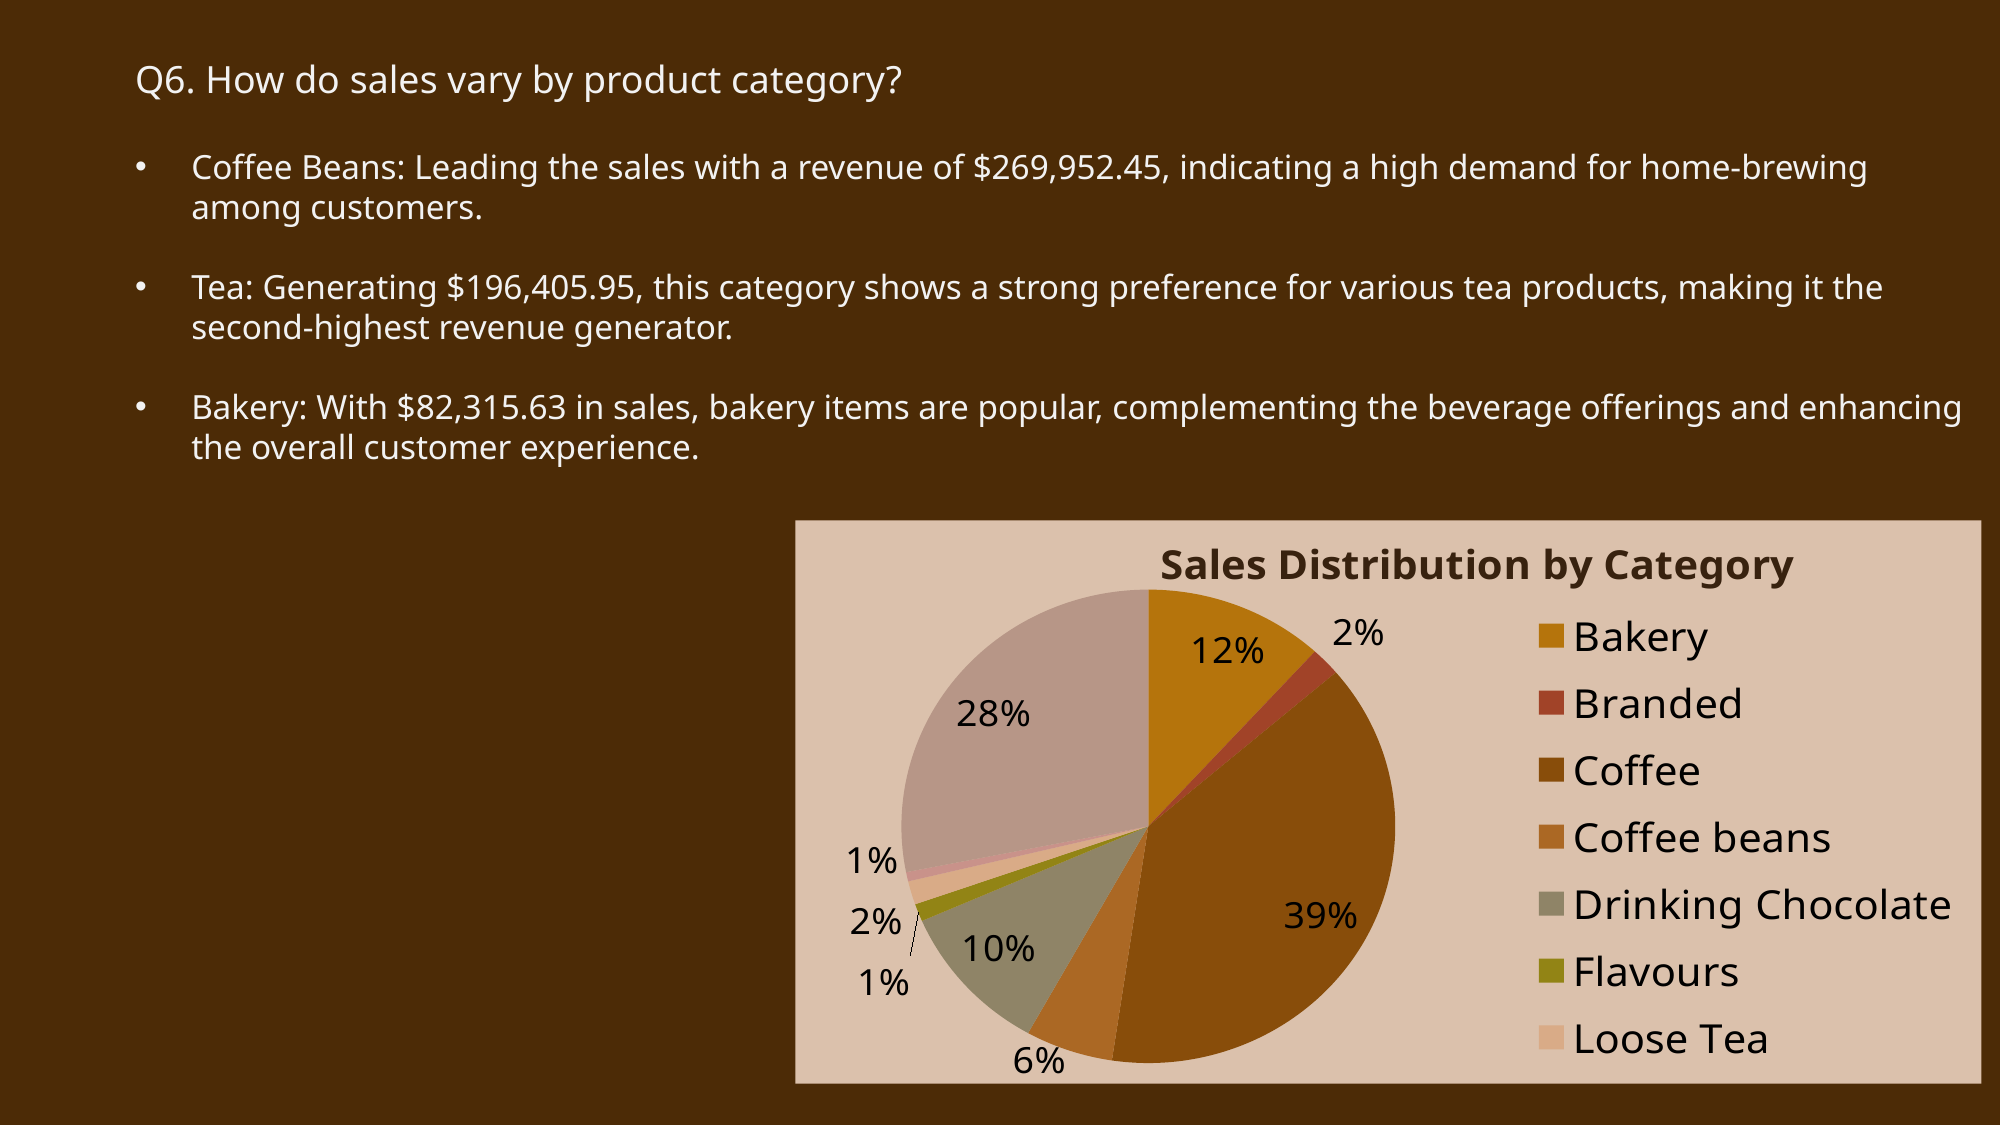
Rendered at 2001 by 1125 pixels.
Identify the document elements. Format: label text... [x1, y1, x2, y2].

text_box Q6. How do sales vary by product category? Coffee Beans: Leading the sales with a revenue of $269,952.45, indicating a high demand for home-brewing among customers. Tea: Generating $196,405.95, this category shows a strong preference for various tea products, making it the second-highest revenue generator. Bakery: With $82,315.63 in sales, bakery items are popular, complementing the beverage offerings and enhancing the overall customer experience. [120, 49, 1985, 474]
chart [795, 520, 1982, 1109]
